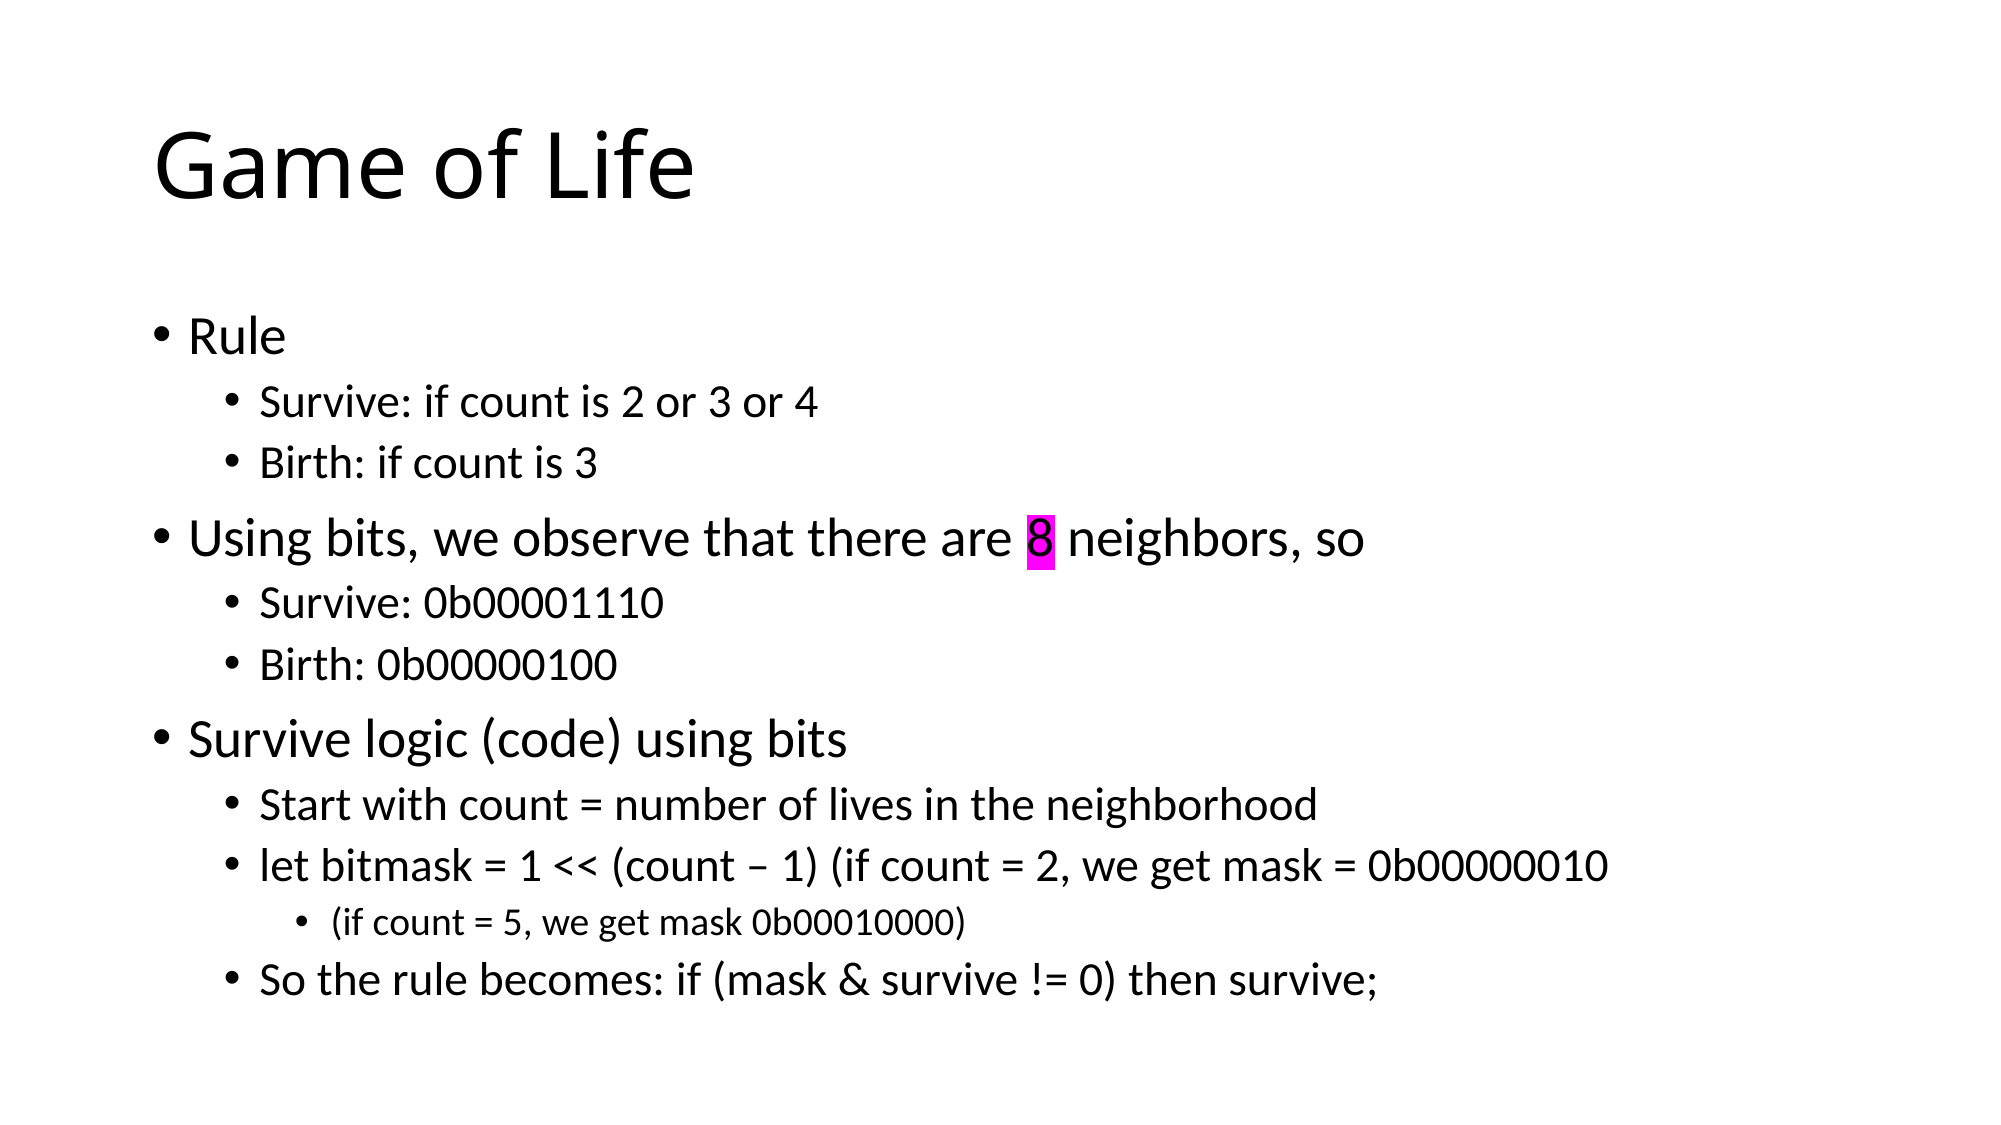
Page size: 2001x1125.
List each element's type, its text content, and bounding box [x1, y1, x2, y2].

title Game of Life [137, 59, 1863, 278]
list Rule Survive: if count is 2 or 3 or 4 Birth: if count is 3 Using bits, we observe that there are 8 neighbors, so Survive: 0b00001110 Birth: 0b00000100 Survive logic (code) using bits Start with count = number of lives in the neighborhood let bitmask = 1 << (count – 1) (if count = 2, we get mask = 0b00000010 (if count = 5, we get mask 0b00010000) So the rule becomes: if (mask & survive != 0) then survive; [137, 299, 1863, 1014]
